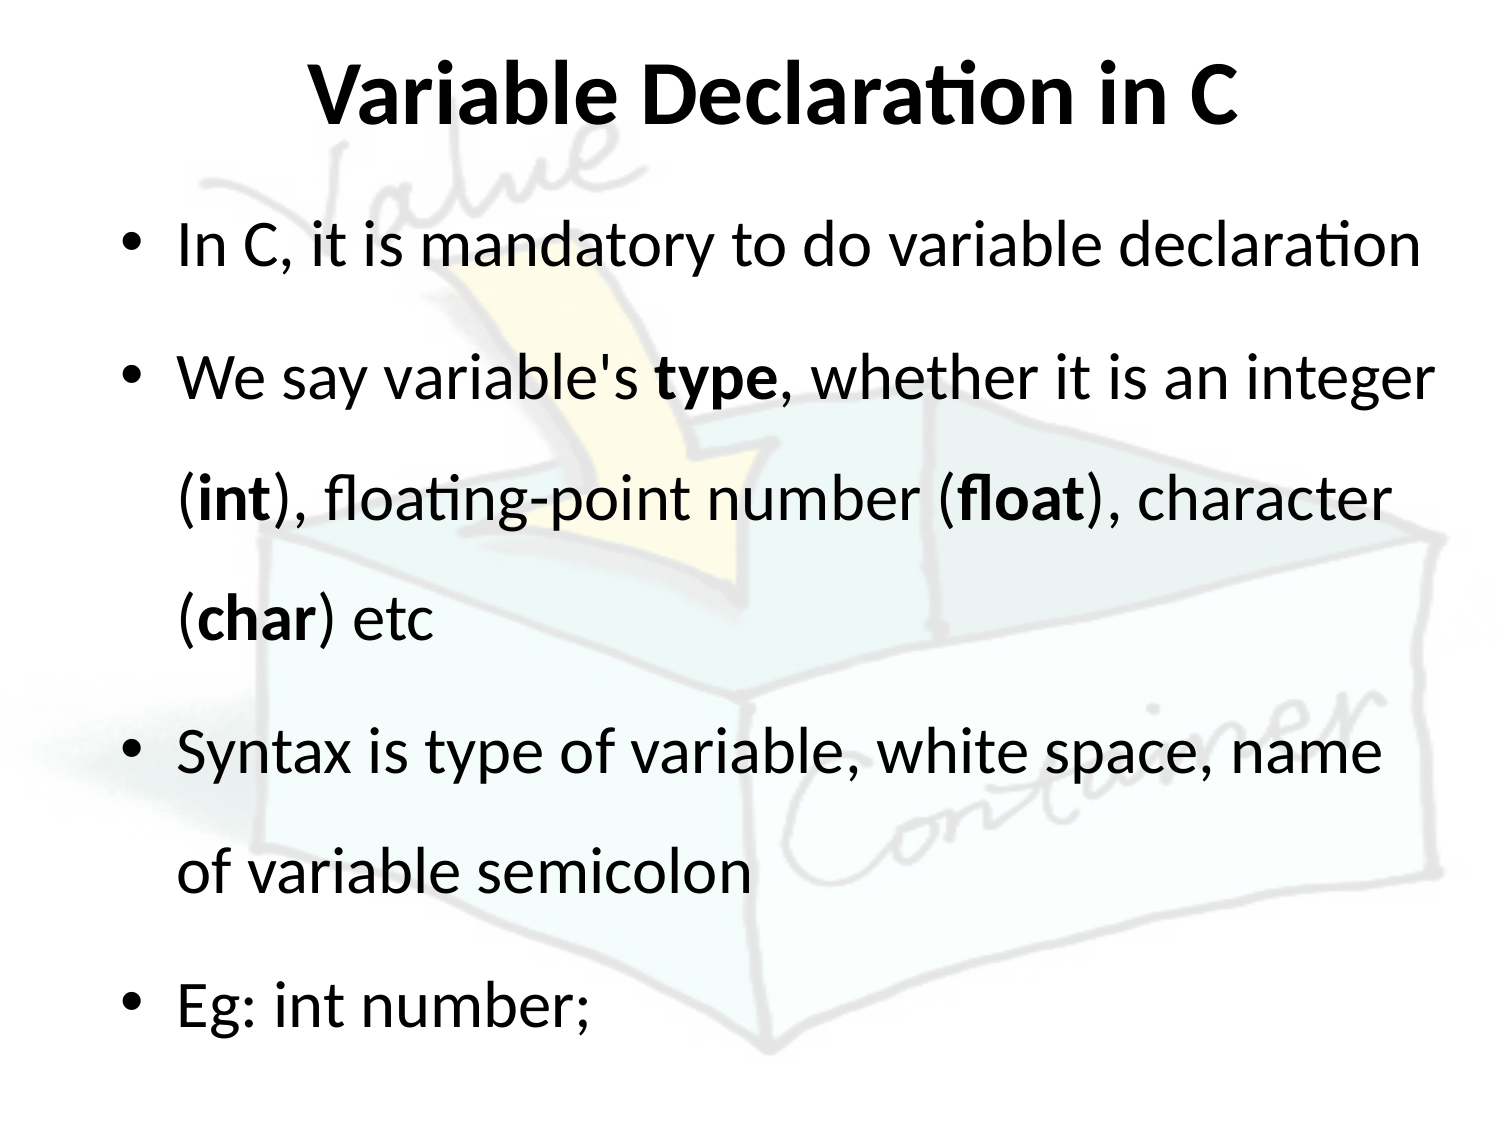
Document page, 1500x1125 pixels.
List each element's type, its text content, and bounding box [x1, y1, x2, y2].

list In C, it is mandatory to do variable declaration We say variable's type, whether it is an integer (int), floating-point number (float), character (char) etc Syntax is type of variable, white space, name of variable semicolon Eg: int number; [105, 152, 1456, 1079]
title Variable Declaration in C [117, 11, 1430, 152]
